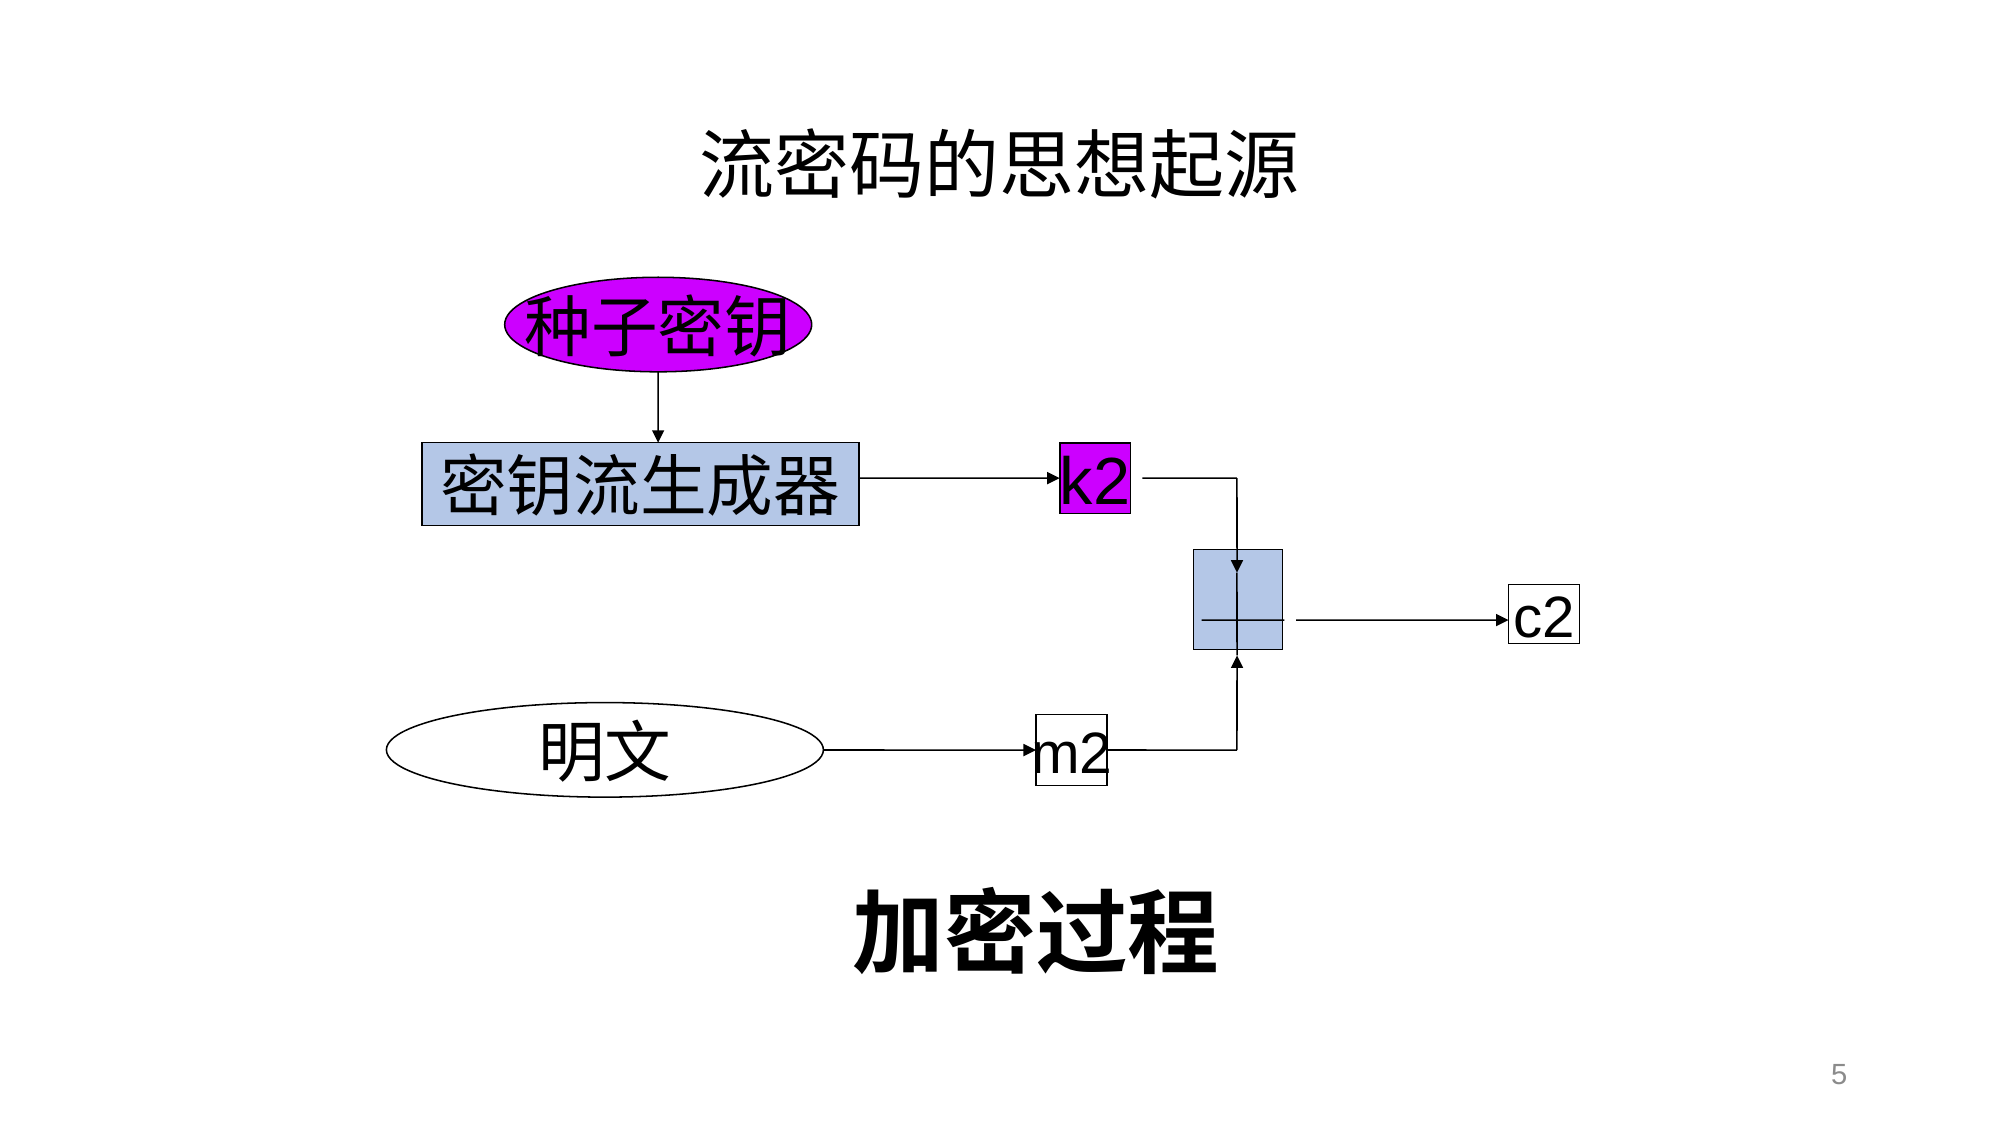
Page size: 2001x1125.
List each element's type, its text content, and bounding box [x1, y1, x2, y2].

text_box 种子密钥 [504, 277, 812, 372]
text_box 明文 [386, 702, 824, 798]
text_box [824, 743, 1036, 757]
slide_number 5 [1412, 1042, 1863, 1103]
text_box k2 [1059, 442, 1131, 514]
text_box [1230, 478, 1244, 573]
list [1193, 549, 1283, 650]
text_box [1296, 613, 1508, 627]
text_box [1230, 655, 1244, 751]
title 流密码的思想起源 [137, 59, 1863, 278]
text_box 加密过程 [386, 867, 1687, 1001]
text_box 密钥流生成器 [421, 442, 859, 526]
text_box [651, 372, 665, 443]
text_box c2 [1508, 584, 1580, 644]
text_box [858, 471, 1059, 485]
text_box m2 [1036, 714, 1107, 786]
